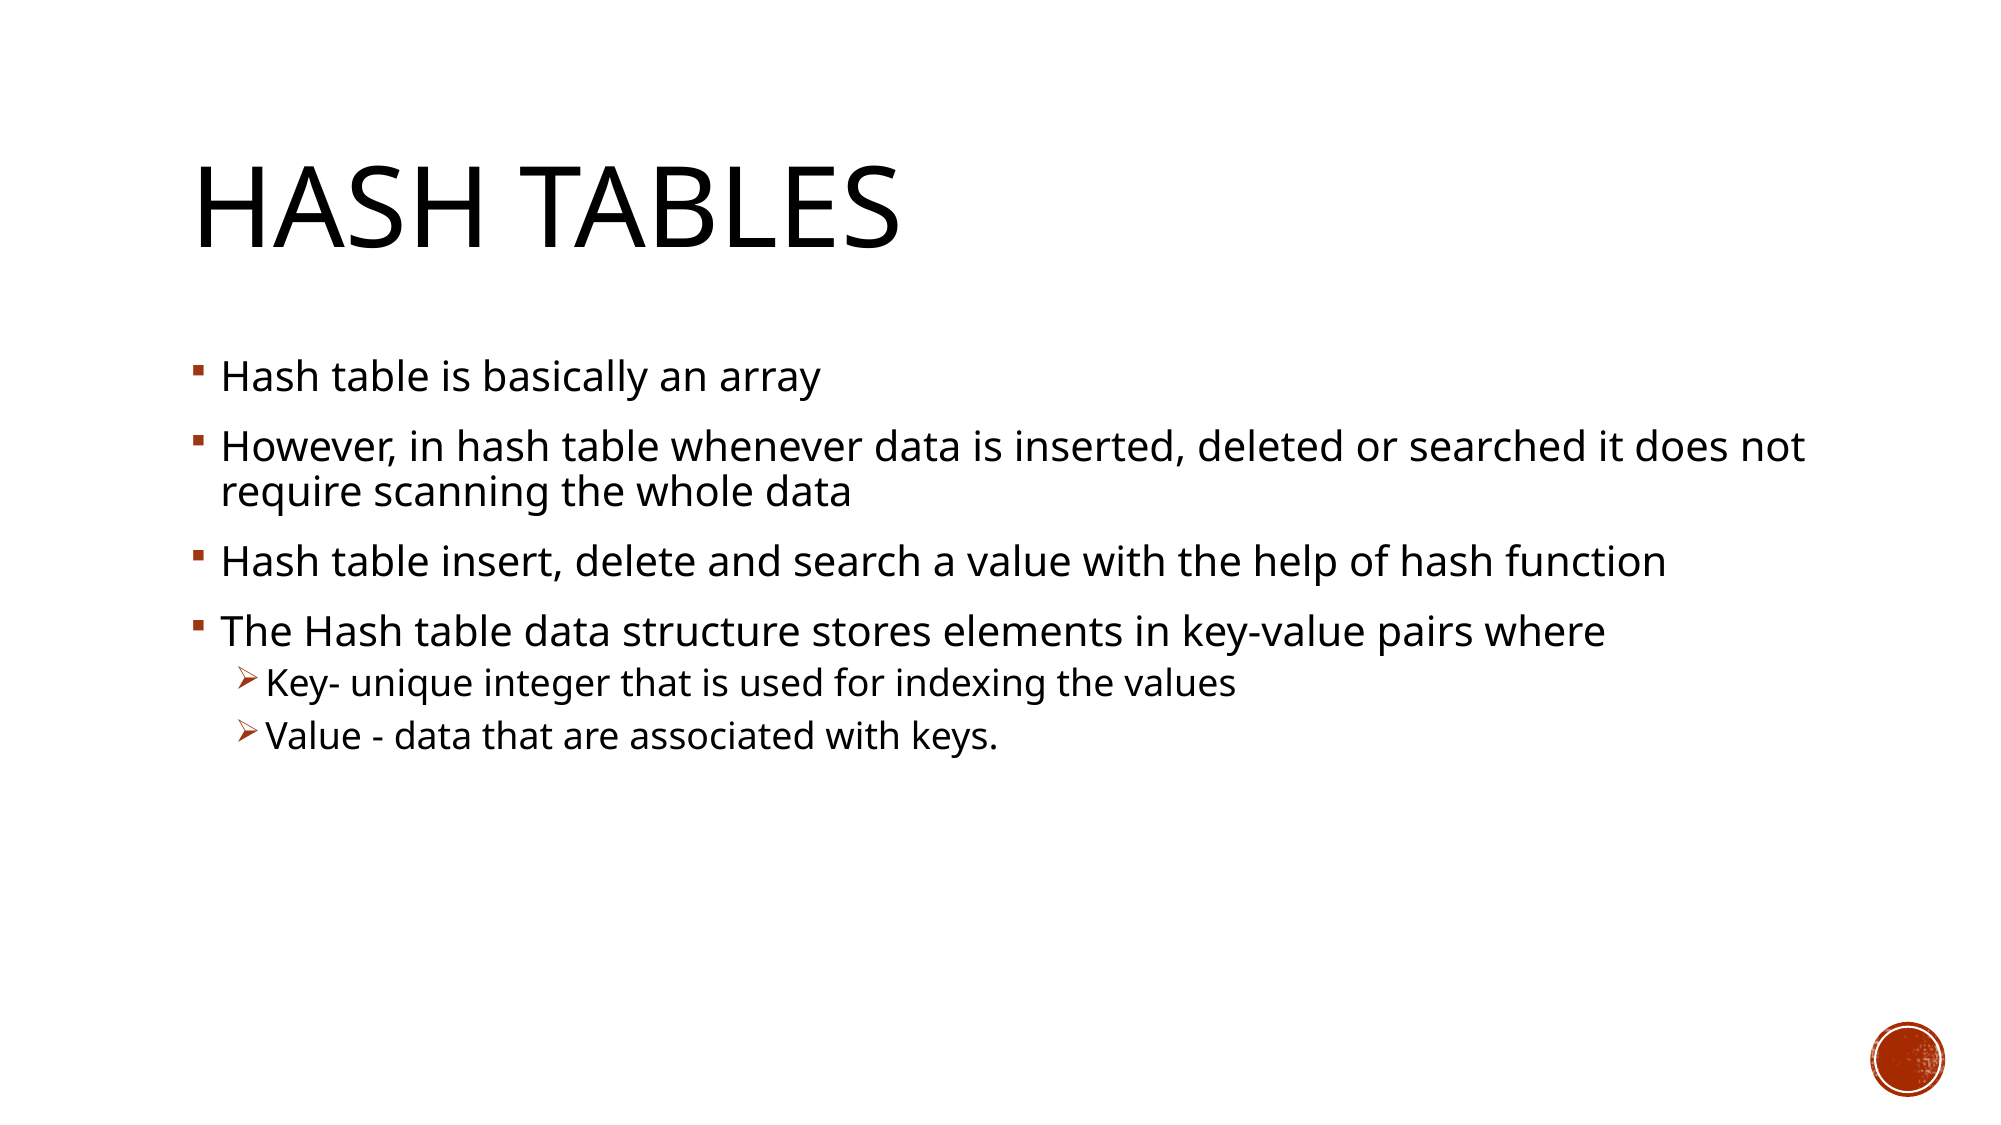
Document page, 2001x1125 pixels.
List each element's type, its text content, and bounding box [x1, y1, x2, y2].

title Hash tables [175, 79, 1826, 344]
list Hash table is basically an array However, in hash table whenever data is inserted, deleted or searched it does not require scanning the whole data Hash table insert, delete and search a value with the help of hash function The Hash table data structure stores elements in key-value pairs where Key- unique integer that is used for indexing the values Value - data that are associated with keys. [175, 348, 1826, 1013]
